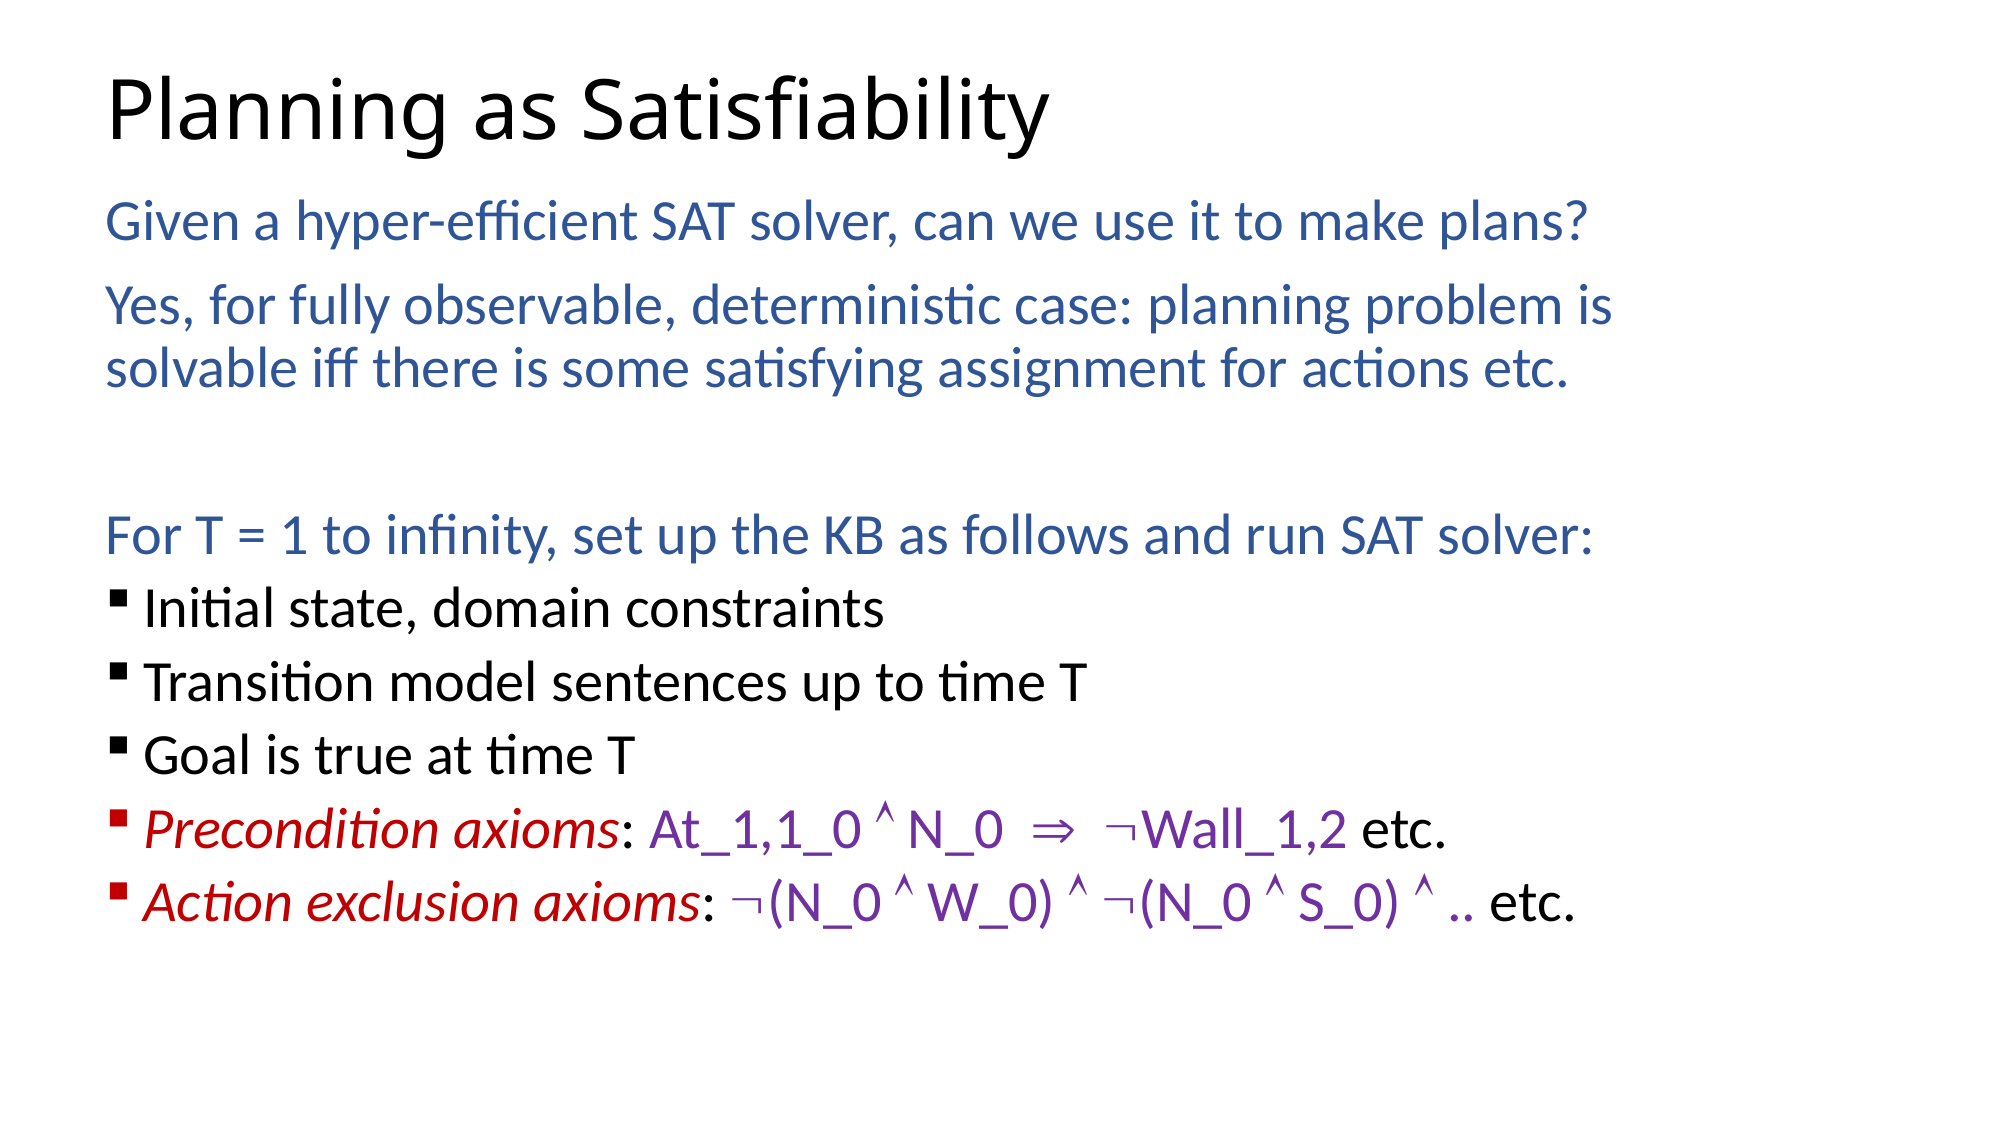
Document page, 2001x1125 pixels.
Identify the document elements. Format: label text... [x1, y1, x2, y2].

title Planning as Satisfiability [90, 60, 1816, 164]
list Given a hyper-efficient SAT solver, can we use it to make plans? Yes, for fully observable, deterministic case: planning problem is solvable iff there is some satisfying assignment for actions etc. For T = 1 to infinity, set up the KB as follows and run SAT solver: Initial state, domain constraints Transition model sentences up to time T Goal is true at time T Precondition axioms: At_1,1_0  N_0  Wall_1,2 etc. Action exclusion axioms: (N_0  W_0)  (N_0  S_0)  .. etc. [90, 182, 1816, 518]
